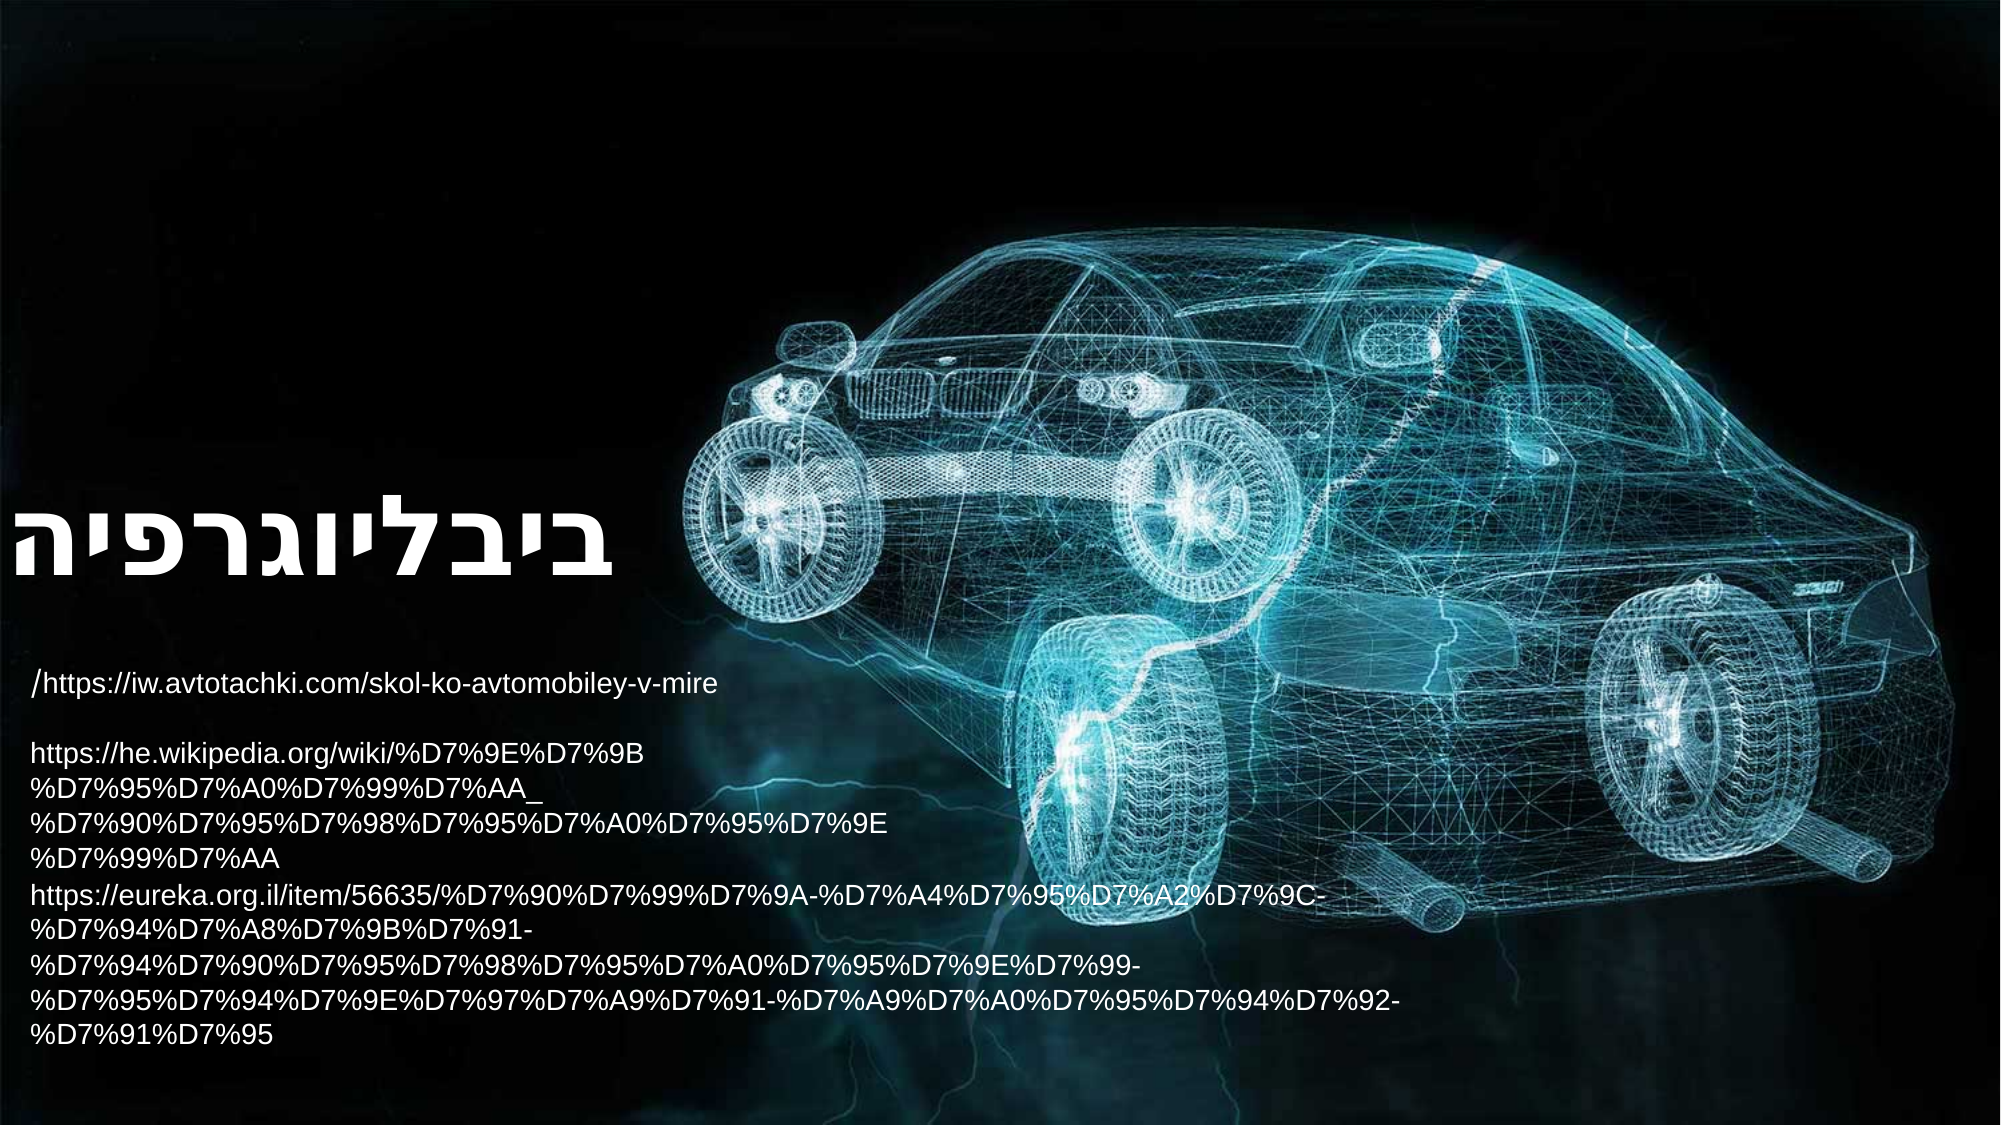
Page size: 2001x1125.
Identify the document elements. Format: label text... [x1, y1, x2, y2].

picture [0, 0, 2001, 1125]
text_box https://iw.avtotachki.com/skol-ko-avtomobiley-v-mire/ [15, 656, 1156, 707]
text_box https://he.wikipedia.org/wiki/%D7%9E%D7%9B%D7%95%D7%A0%D7%99%D7%AA_%D7%90%D7%95%D7%98%D7%95%D7%A0%D7%95%D7%9E%D7%99%D7%AA [15, 727, 1029, 882]
text_box ביבליוגרפיה [0, 455, 633, 606]
text_box https://eureka.org.il/item/56635/%D7%90%D7%99%D7%9A-%D7%A4%D7%95%D7%A2%D7%9C-%D7%94%D7%A8%D7%9B%D7%91-%D7%94%D7%90%D7%95%D7%98%D7%95%D7%A0%D7%95%D7%9E%D7%99-%D7%95%D7%94%D7%9E%D7%97%D7%A9%D7%91-%D7%A9%D7%A0%D7%95%D7%94%D7%92-%D7%91%D7%95 [15, 868, 1470, 1058]
